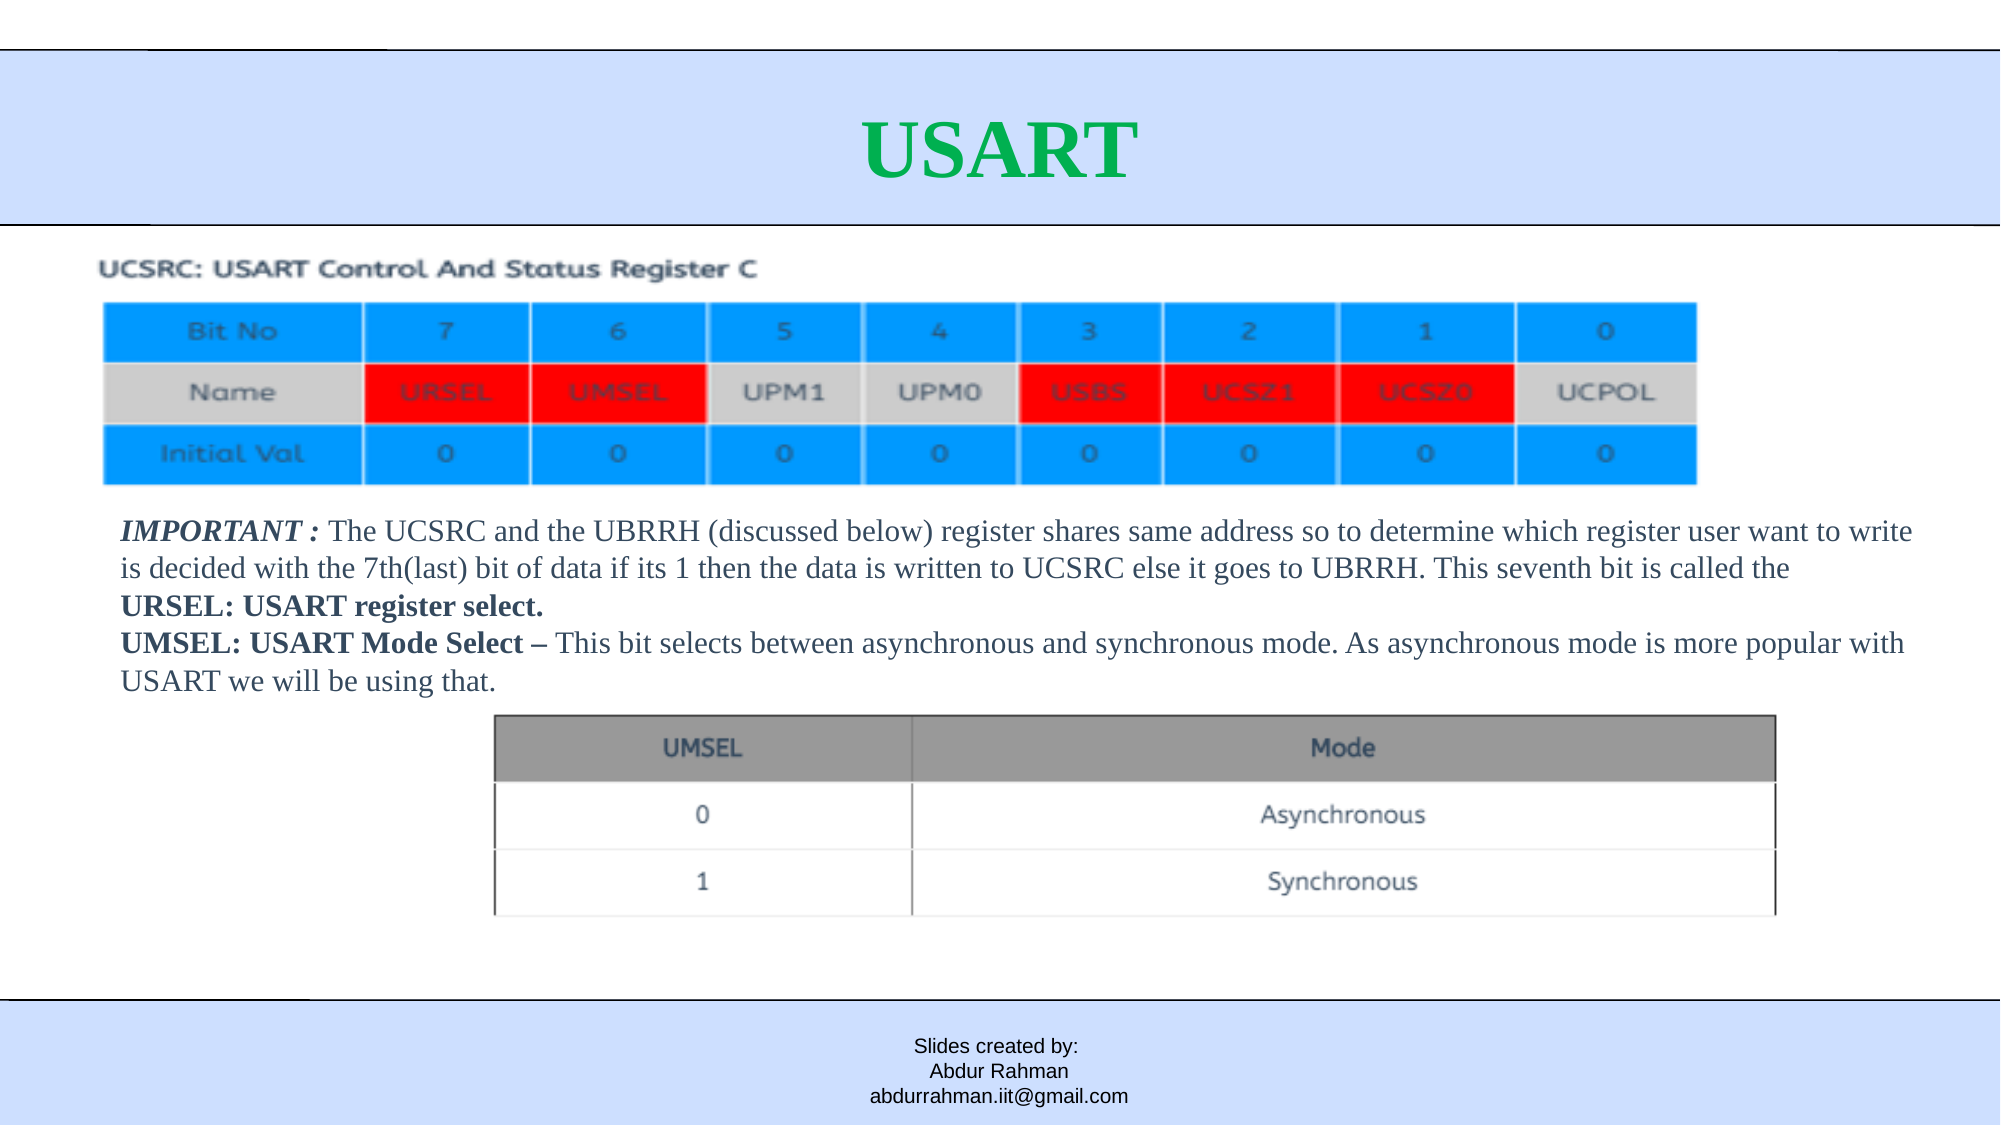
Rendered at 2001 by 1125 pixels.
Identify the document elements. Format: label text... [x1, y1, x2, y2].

text_box IMPORTANT : The UCSRC and the UBRRH (discussed below) register shares same address so to determine which register user want to write is decided with the 7th(last) bit of data if its 1 then the data is written to UCSRC else it goes to UBRRH. This seventh bit is called the URSEL: USART register select. UMSEL: USART Mode Select – This bit selects between asynchronous and synchronous mode. As asynchronous mode is more popular with USART we will be using that. [105, 502, 1936, 705]
title USART [362, 50, 1638, 233]
footer Slides created by: Abdur Rahman abdurrahman.iit@gmail.com [683, 1025, 1316, 1125]
picture [489, 707, 1785, 922]
picture [83, 233, 1716, 504]
